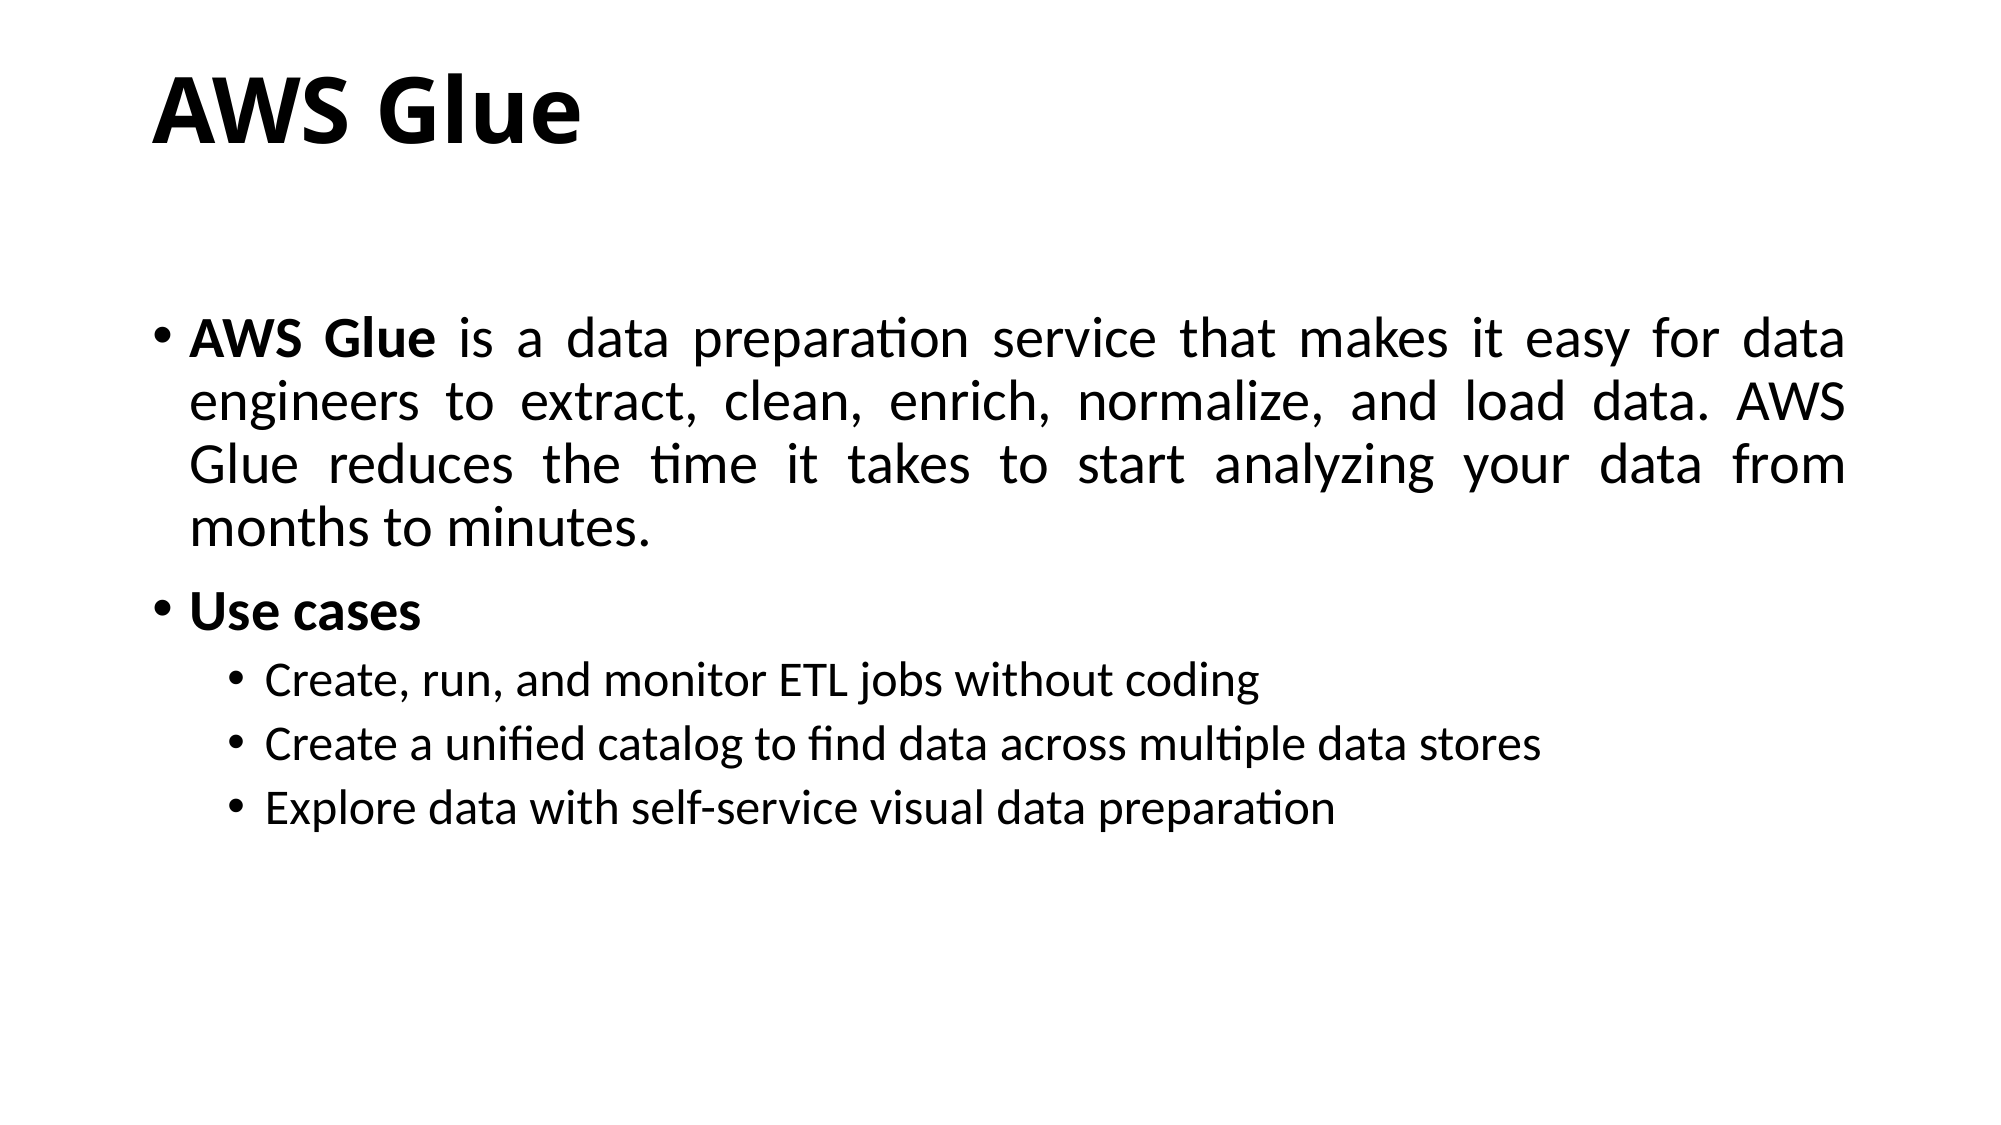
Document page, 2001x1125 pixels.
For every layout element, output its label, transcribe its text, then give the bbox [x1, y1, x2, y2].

title AWS Glue [137, 59, 1863, 278]
list AWS Glue is a data preparation service that makes it easy for data engineers to extract, clean, enrich, normalize, and load data. AWS Glue reduces the time it takes to start analyzing your data from months to minutes. Use cases Create, run, and monitor ETL jobs without coding Create a unified catalog to find data across multiple data stores Explore data with self-service visual data preparation [137, 299, 1863, 1014]
